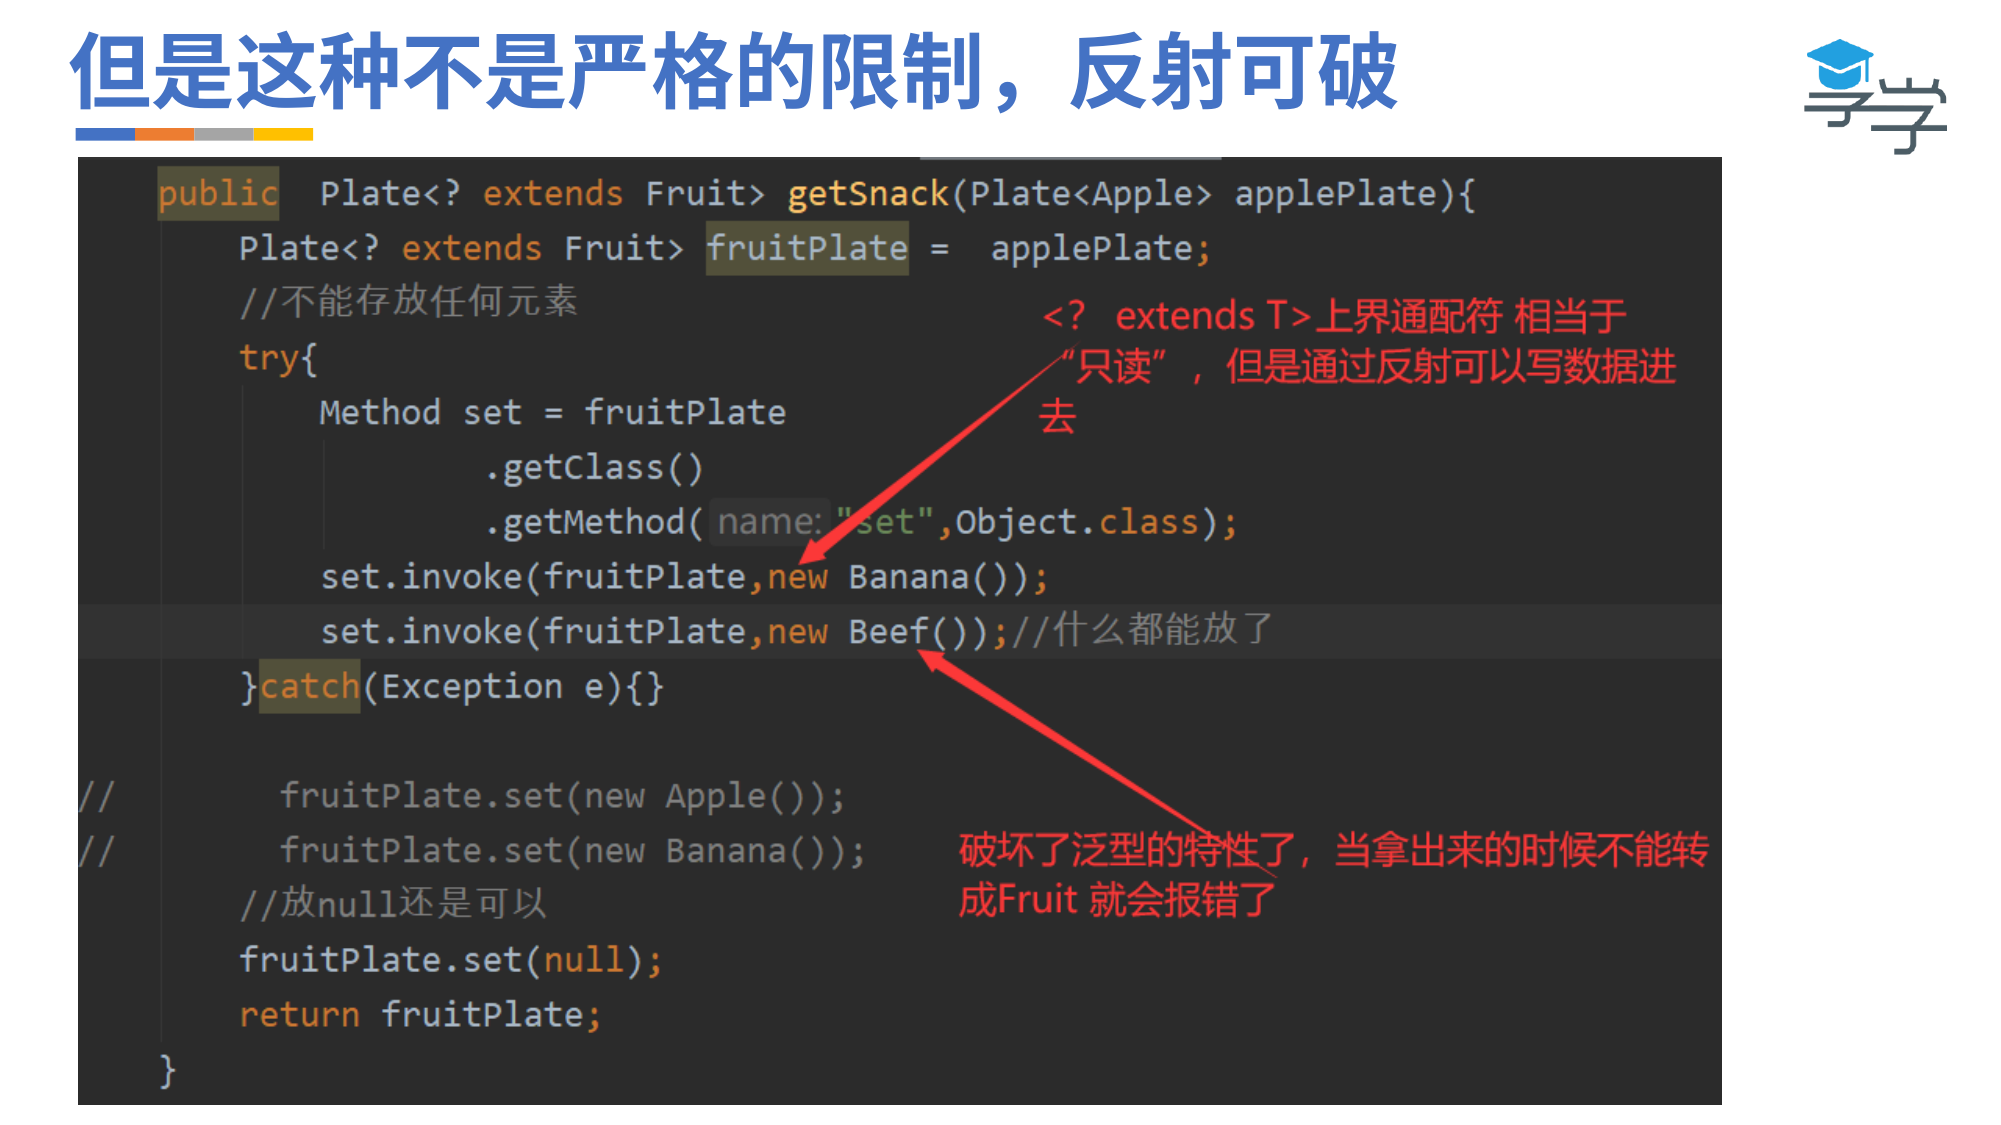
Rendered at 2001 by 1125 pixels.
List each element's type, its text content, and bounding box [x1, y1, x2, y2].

title 但是这种不是严格的限制，反射可破 [53, 20, 1779, 129]
picture [77, 157, 1722, 1105]
picture [1799, 20, 1952, 173]
